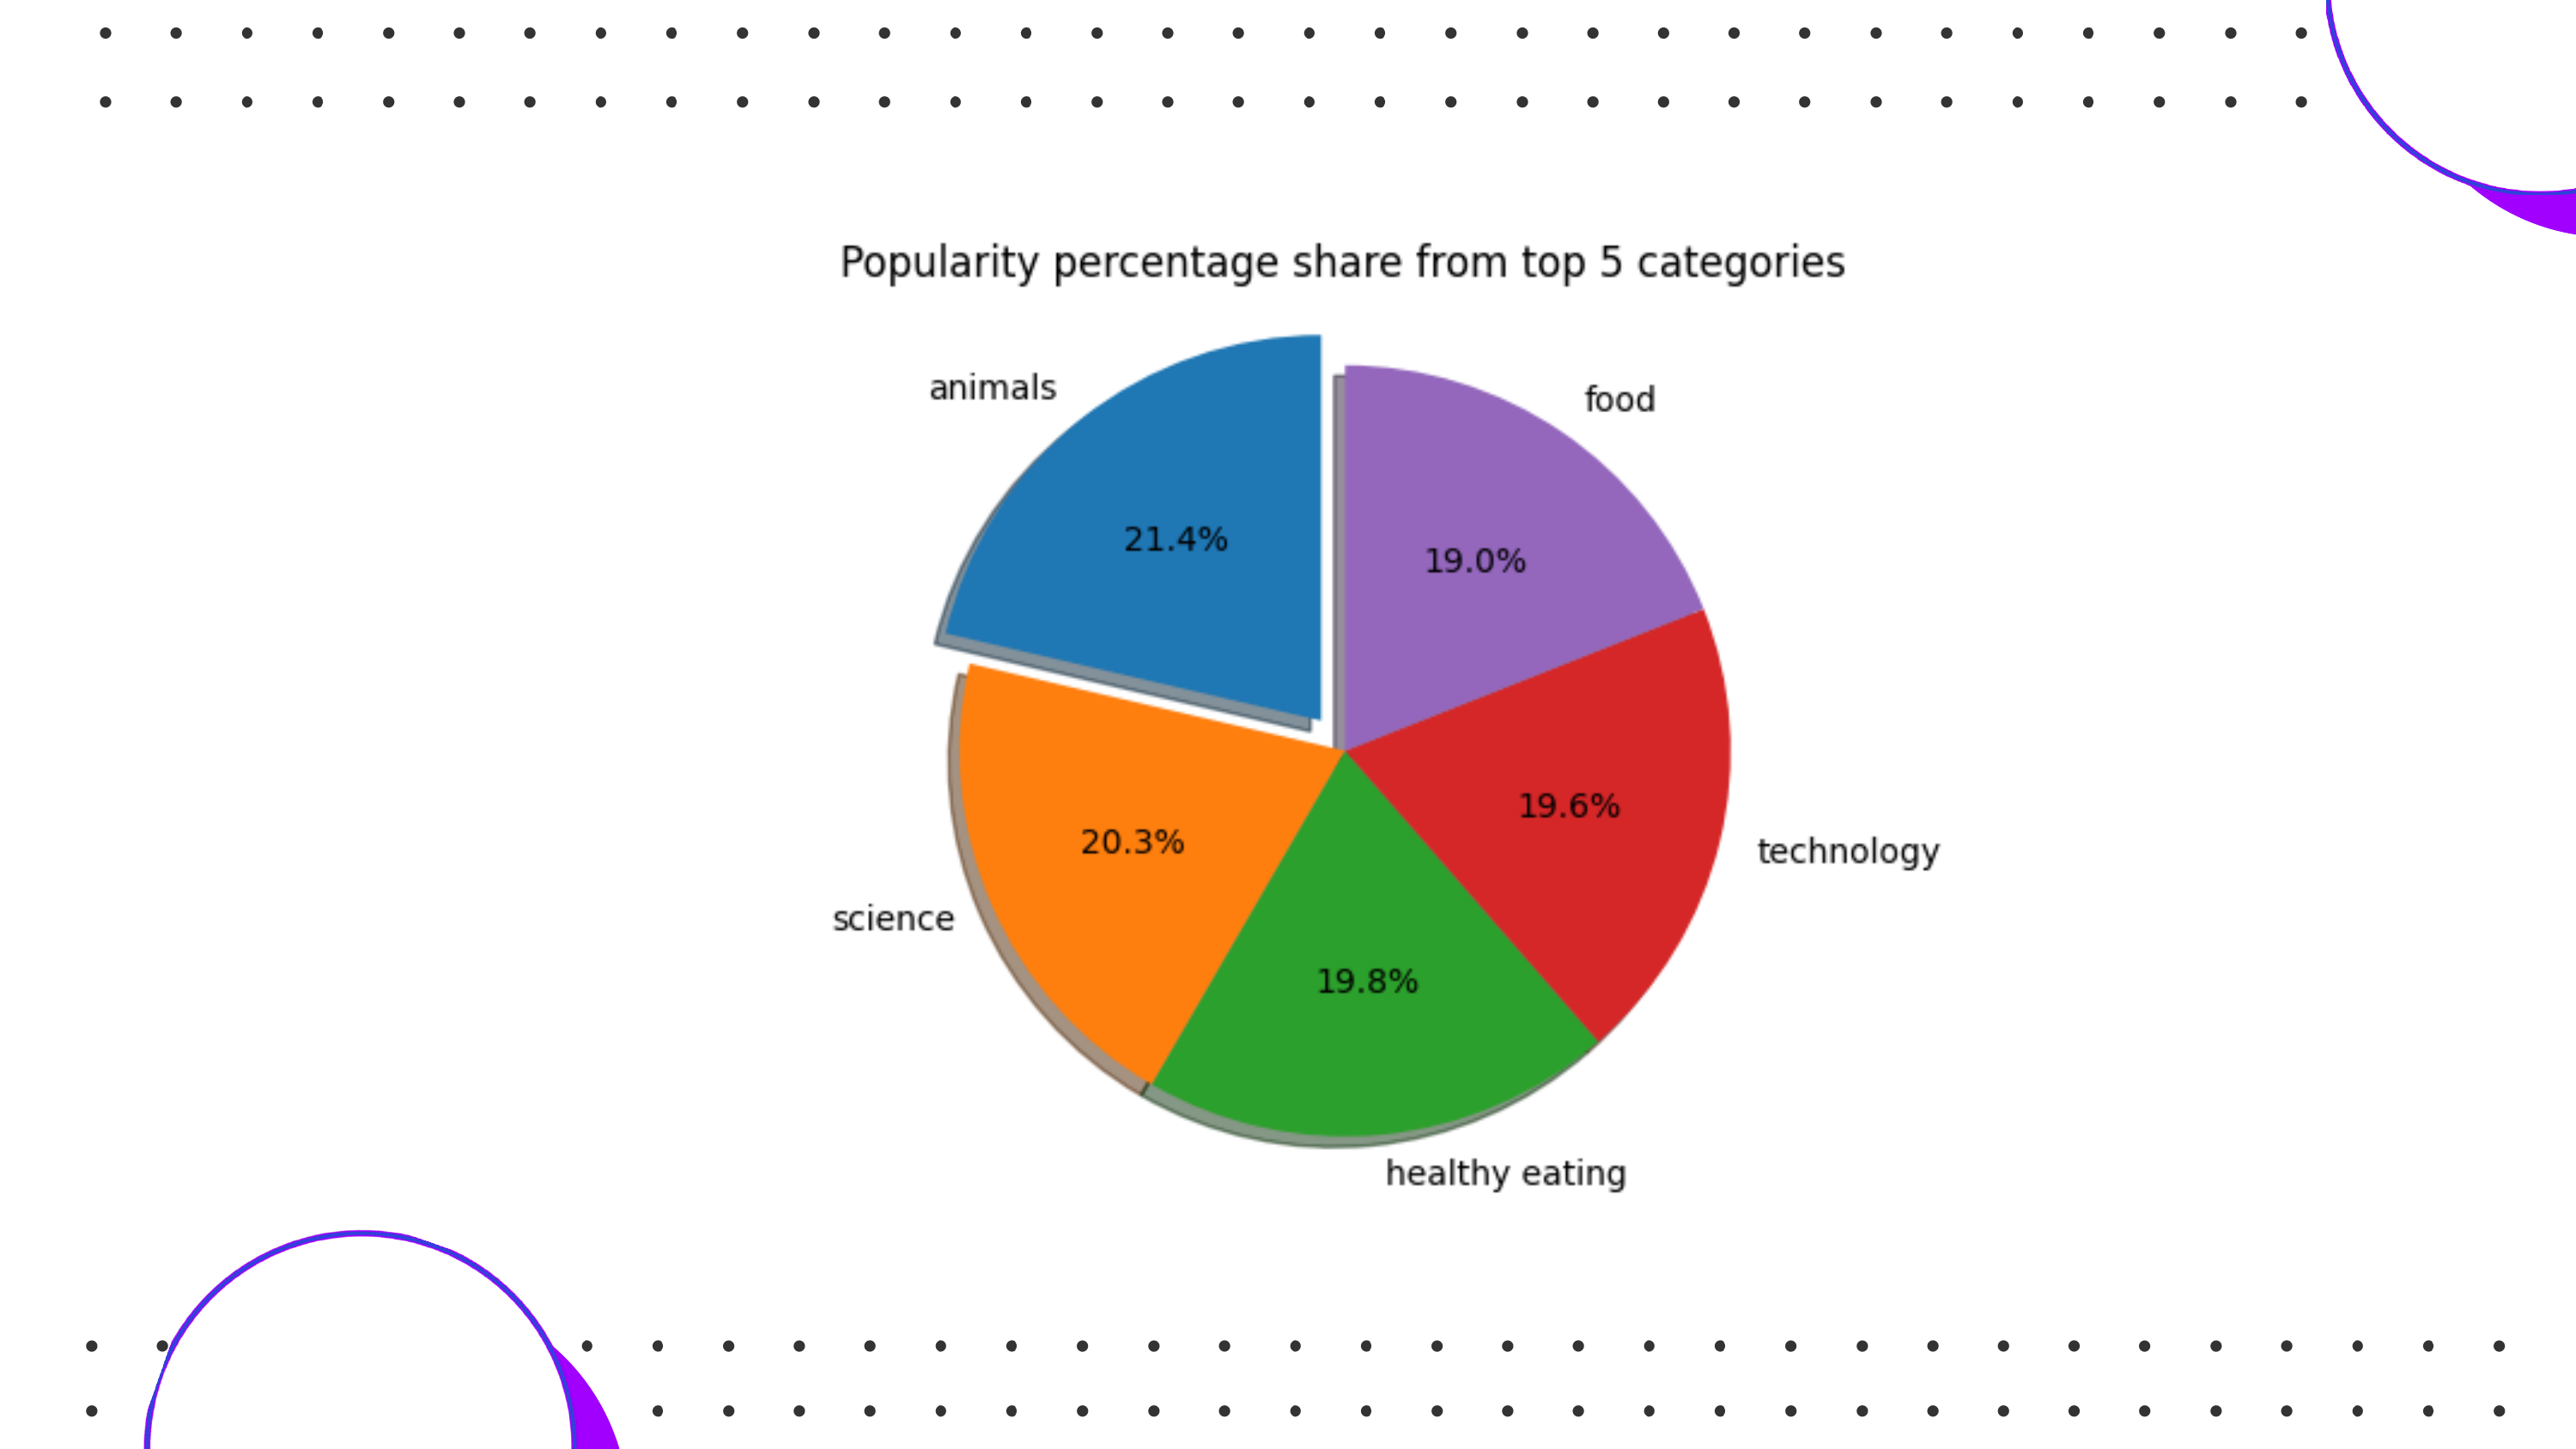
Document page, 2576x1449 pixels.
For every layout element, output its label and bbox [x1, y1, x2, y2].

text_box [137, 1240, 638, 1449]
picture [807, 222, 1972, 1227]
text_box [638, 1336, 2509, 1449]
text_box [77, 1336, 137, 1449]
picture [208, 1173, 422, 1240]
text_box [92, 0, 2325, 111]
text_box [2325, 0, 2576, 238]
